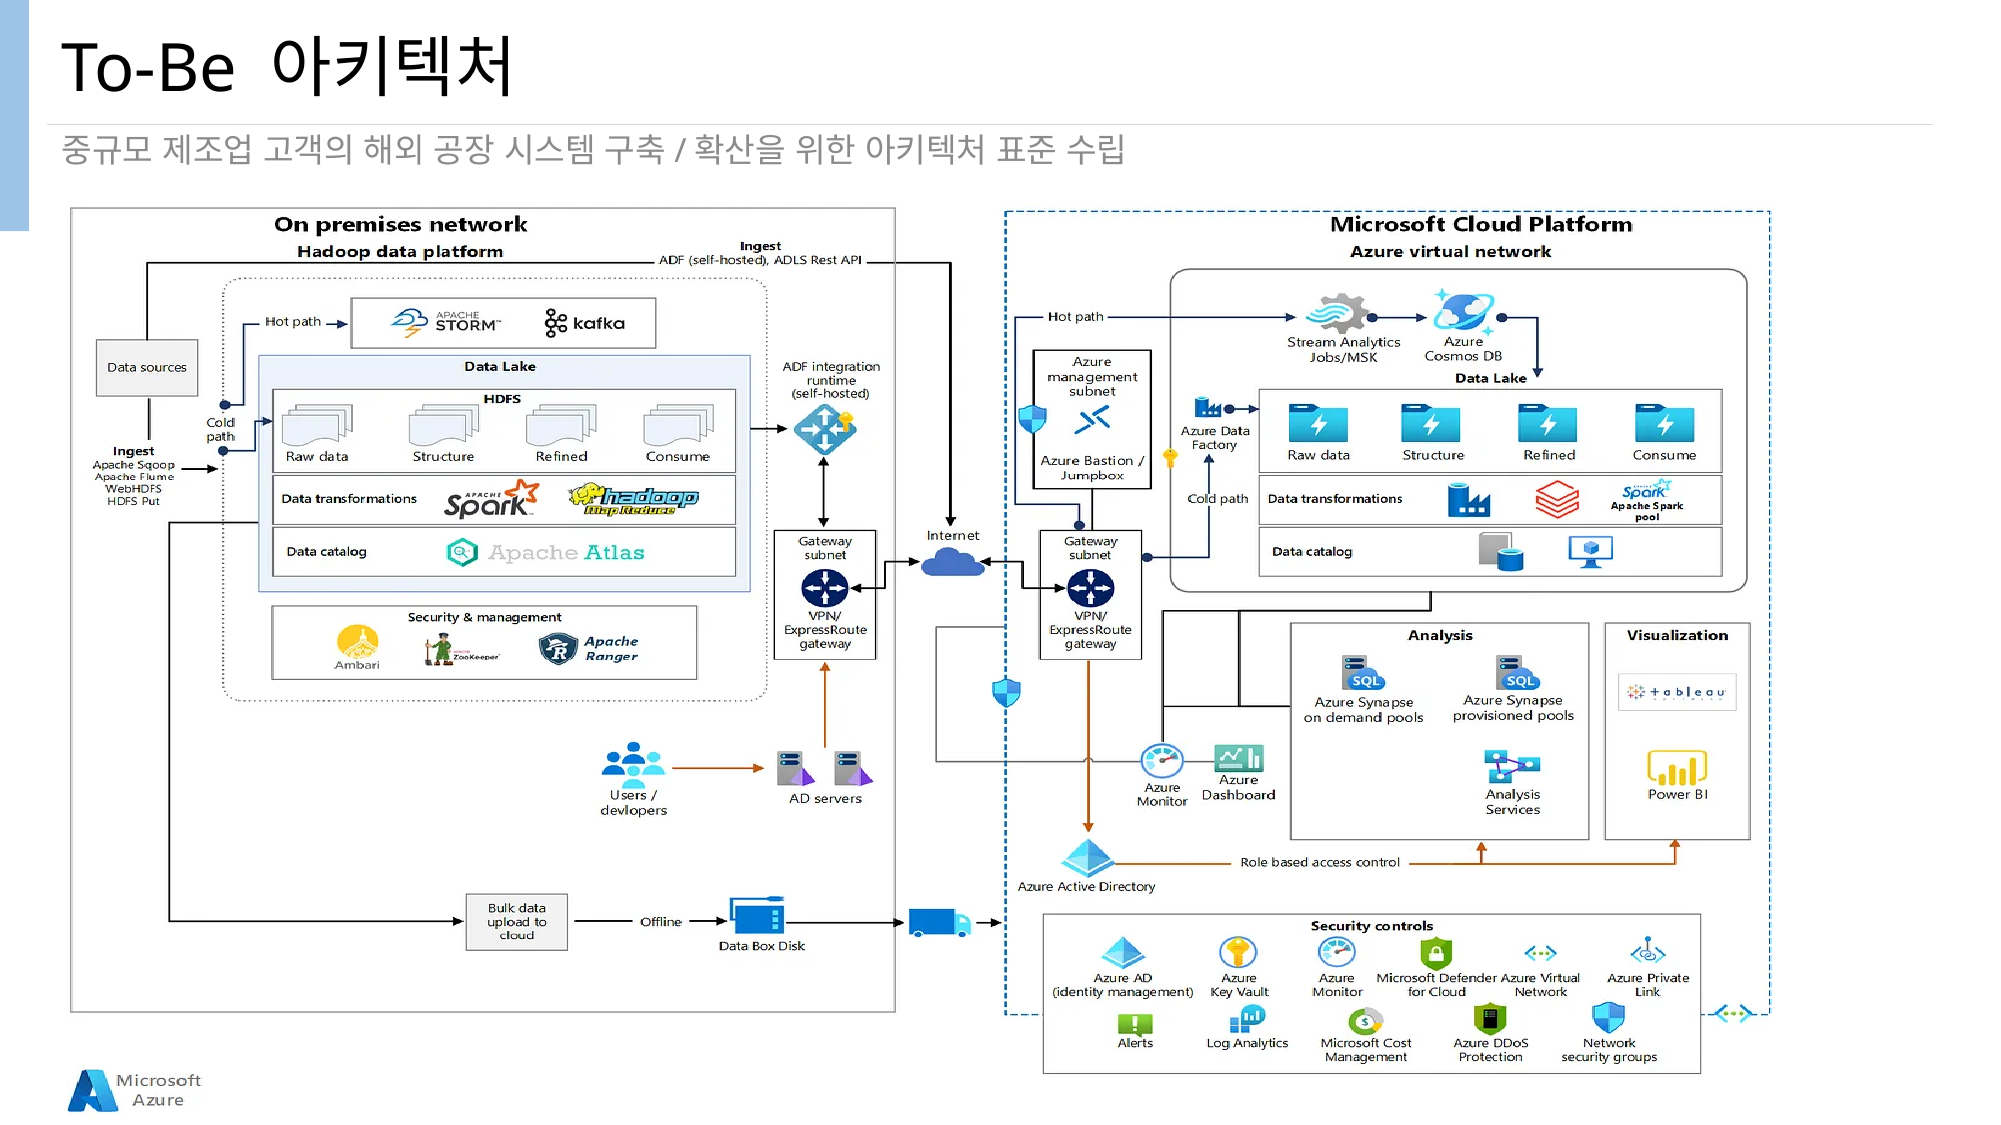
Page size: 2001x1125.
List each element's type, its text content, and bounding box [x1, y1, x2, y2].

list 중규모 제조업 고객의 해외 공장 시스템 구축/확산을 위한 아키텍처 표준 수립 [46, 126, 1772, 204]
picture [67, 203, 1772, 1117]
title To-Be 아키텍처 [46, 18, 1772, 122]
